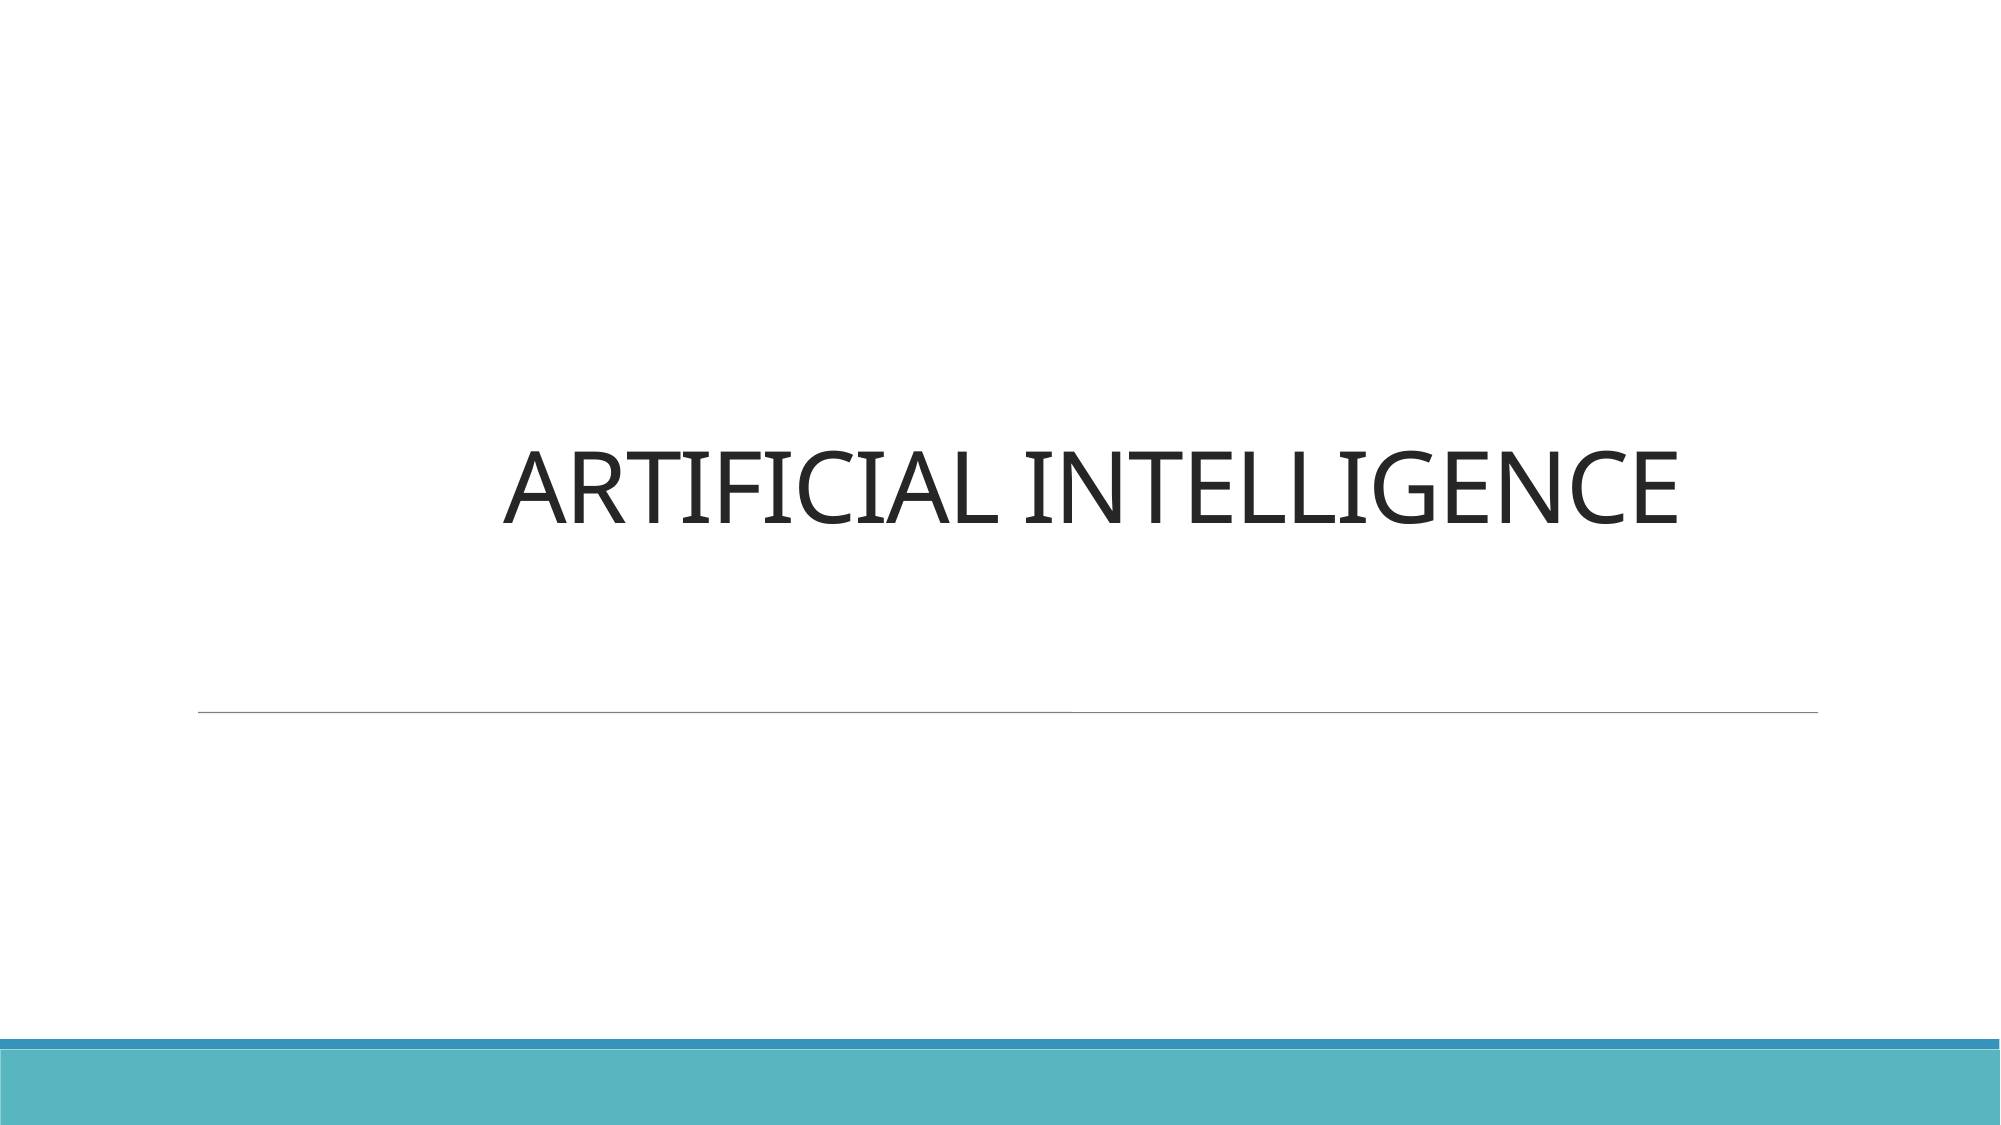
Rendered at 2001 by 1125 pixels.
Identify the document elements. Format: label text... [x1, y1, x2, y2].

title ARTIFICIAL INTELLIGENCE [495, 405, 2000, 552]
